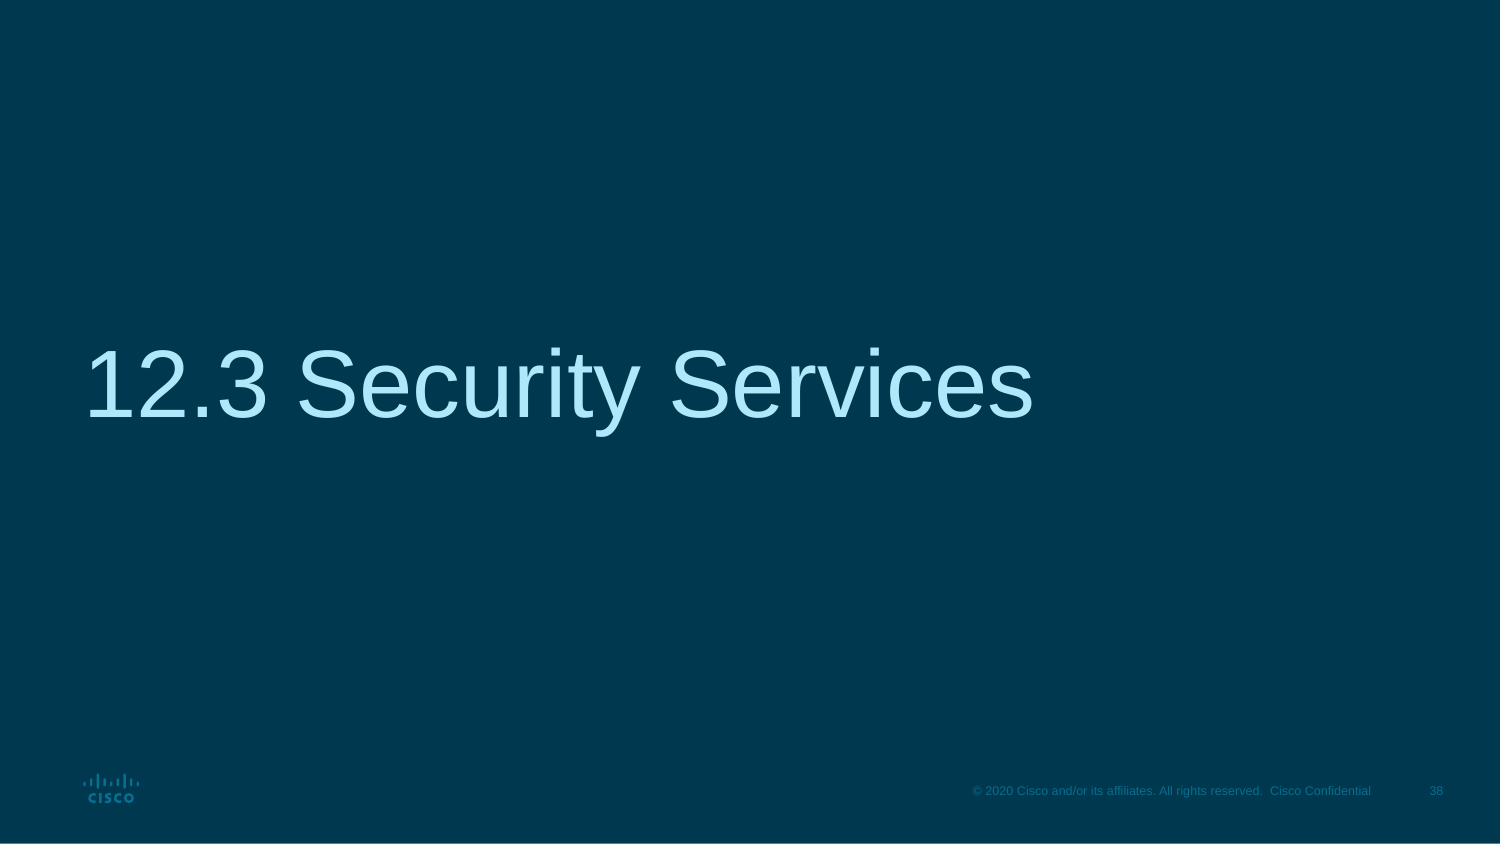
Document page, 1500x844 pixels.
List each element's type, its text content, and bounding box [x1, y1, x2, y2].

title 12.3 Security Services [68, 150, 1315, 446]
